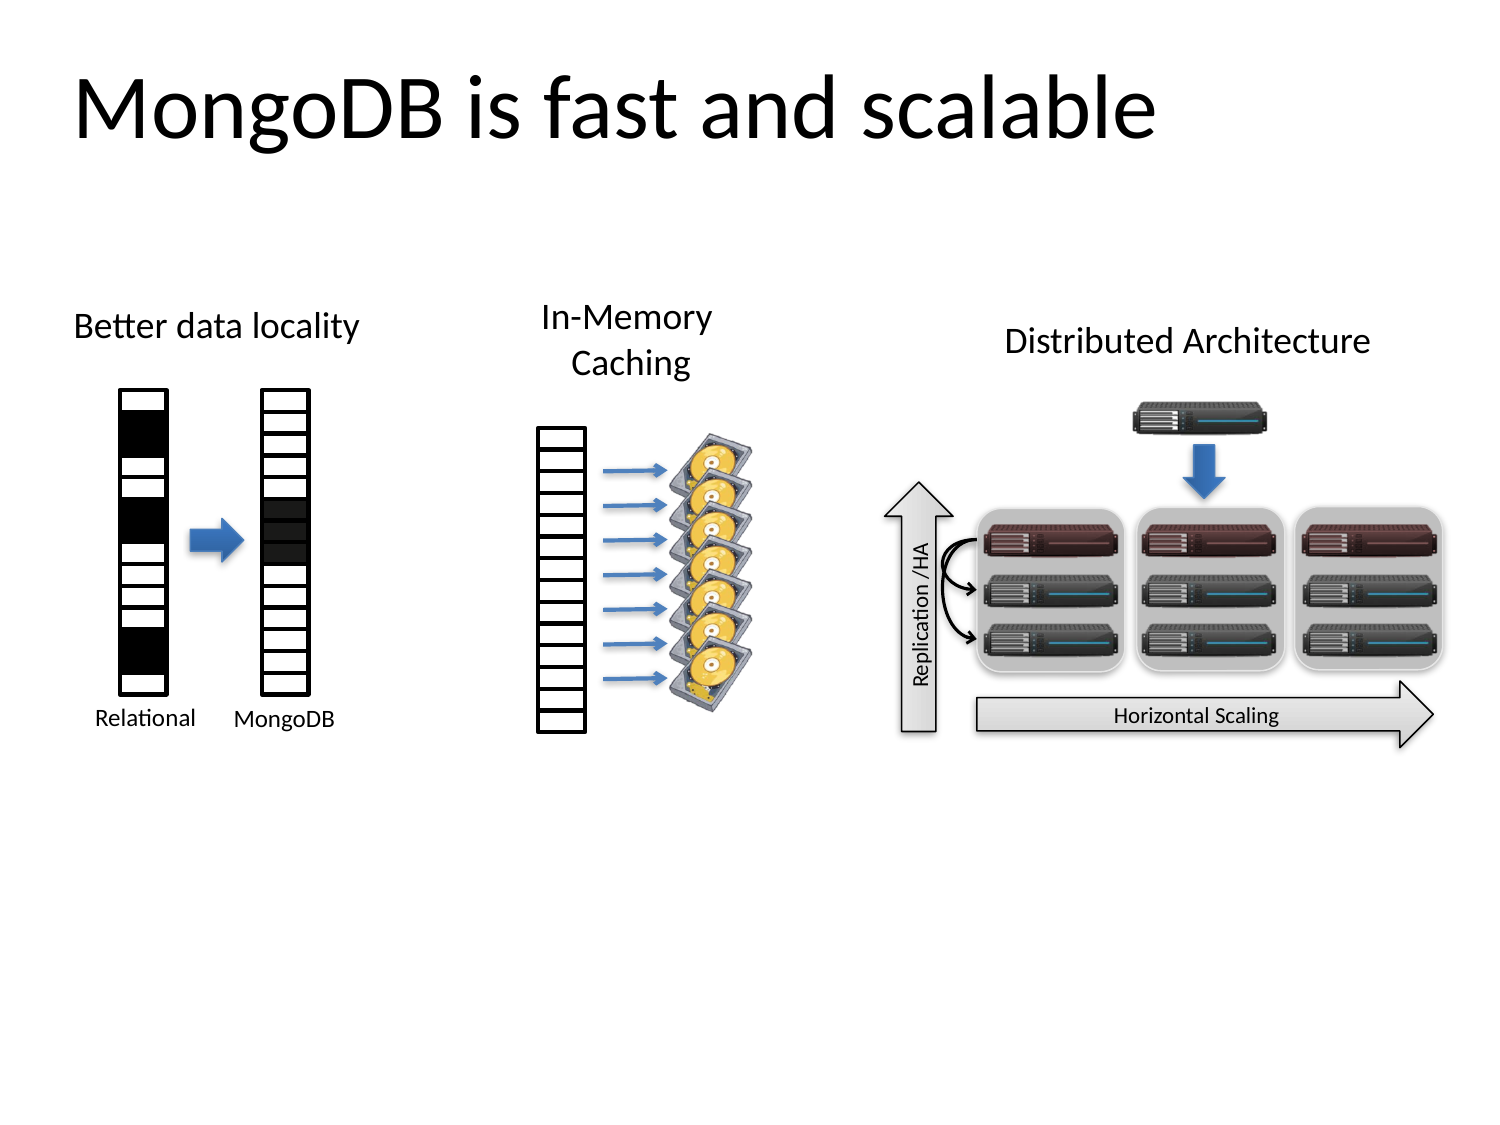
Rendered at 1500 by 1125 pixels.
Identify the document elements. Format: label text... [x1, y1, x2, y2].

picture [1134, 483, 1284, 695]
text_box [189, 517, 245, 563]
text_box In-Memory Caching [469, 285, 793, 390]
text_box Distributed Architecture [989, 309, 1387, 369]
title MongoDB is fast and scalable [57, 21, 1425, 182]
text_box Horizontal Scaling [976, 696, 1434, 749]
picture [1124, 361, 1274, 474]
text_box MongoDB [218, 694, 351, 740]
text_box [119, 389, 167, 695]
text_box Replication /HA [883, 481, 954, 733]
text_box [261, 389, 309, 695]
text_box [976, 539, 980, 640]
text_box Relational [80, 694, 212, 740]
picture [1294, 483, 1444, 695]
picture [667, 427, 753, 715]
picture [976, 483, 1126, 695]
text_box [537, 427, 586, 733]
text_box Better data locality [58, 293, 376, 354]
